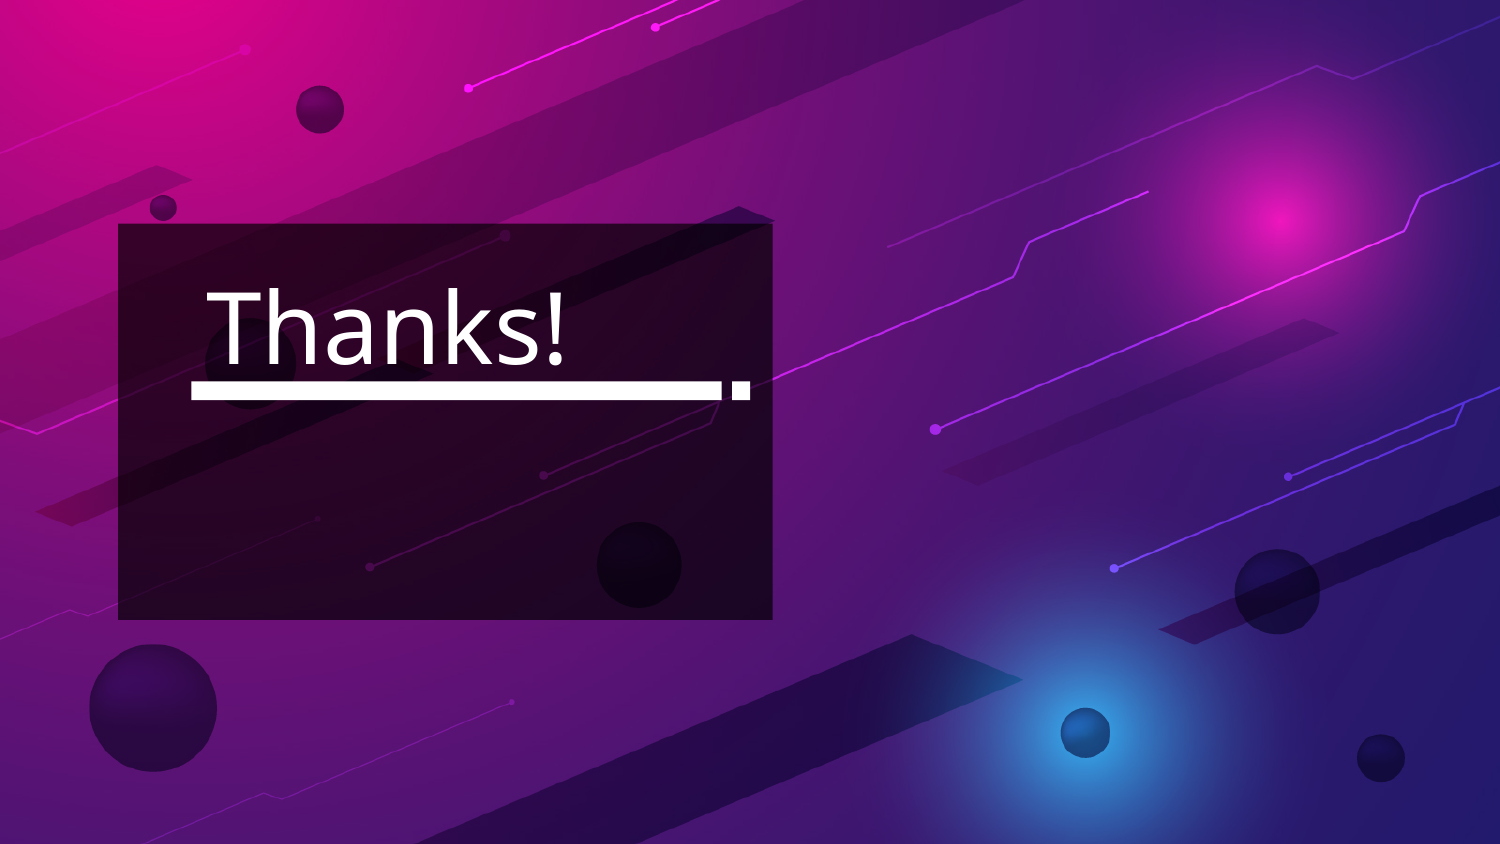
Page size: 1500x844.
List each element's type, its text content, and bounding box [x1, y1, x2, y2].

picture [0, 0, 1500, 844]
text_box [191, 381, 751, 401]
text_box Thanks! [191, 239, 824, 400]
